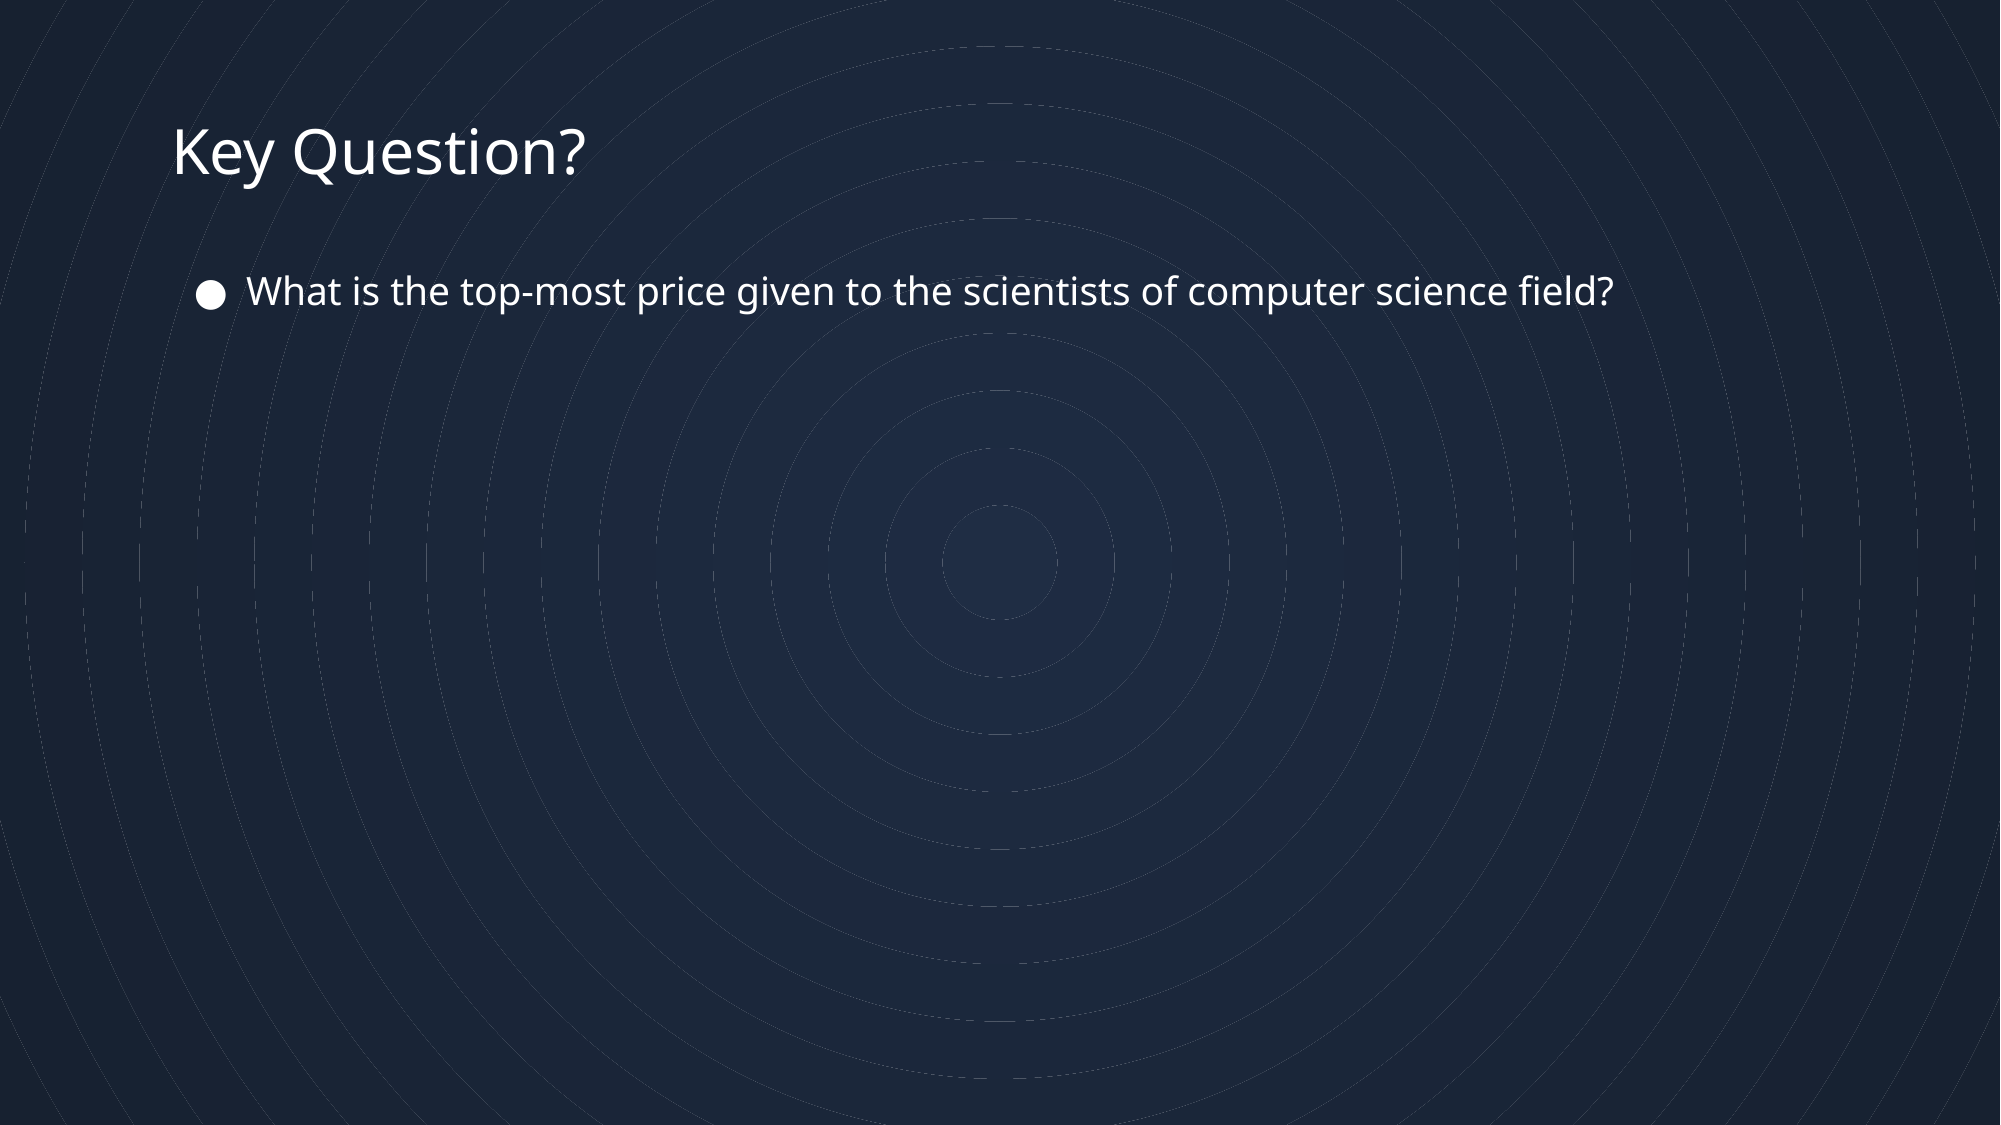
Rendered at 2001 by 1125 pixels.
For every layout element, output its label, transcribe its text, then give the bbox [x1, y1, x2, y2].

list What is the top-most price given to the scientists of computer science field? [156, 252, 1844, 1000]
title Key Question? [156, 97, 1844, 223]
